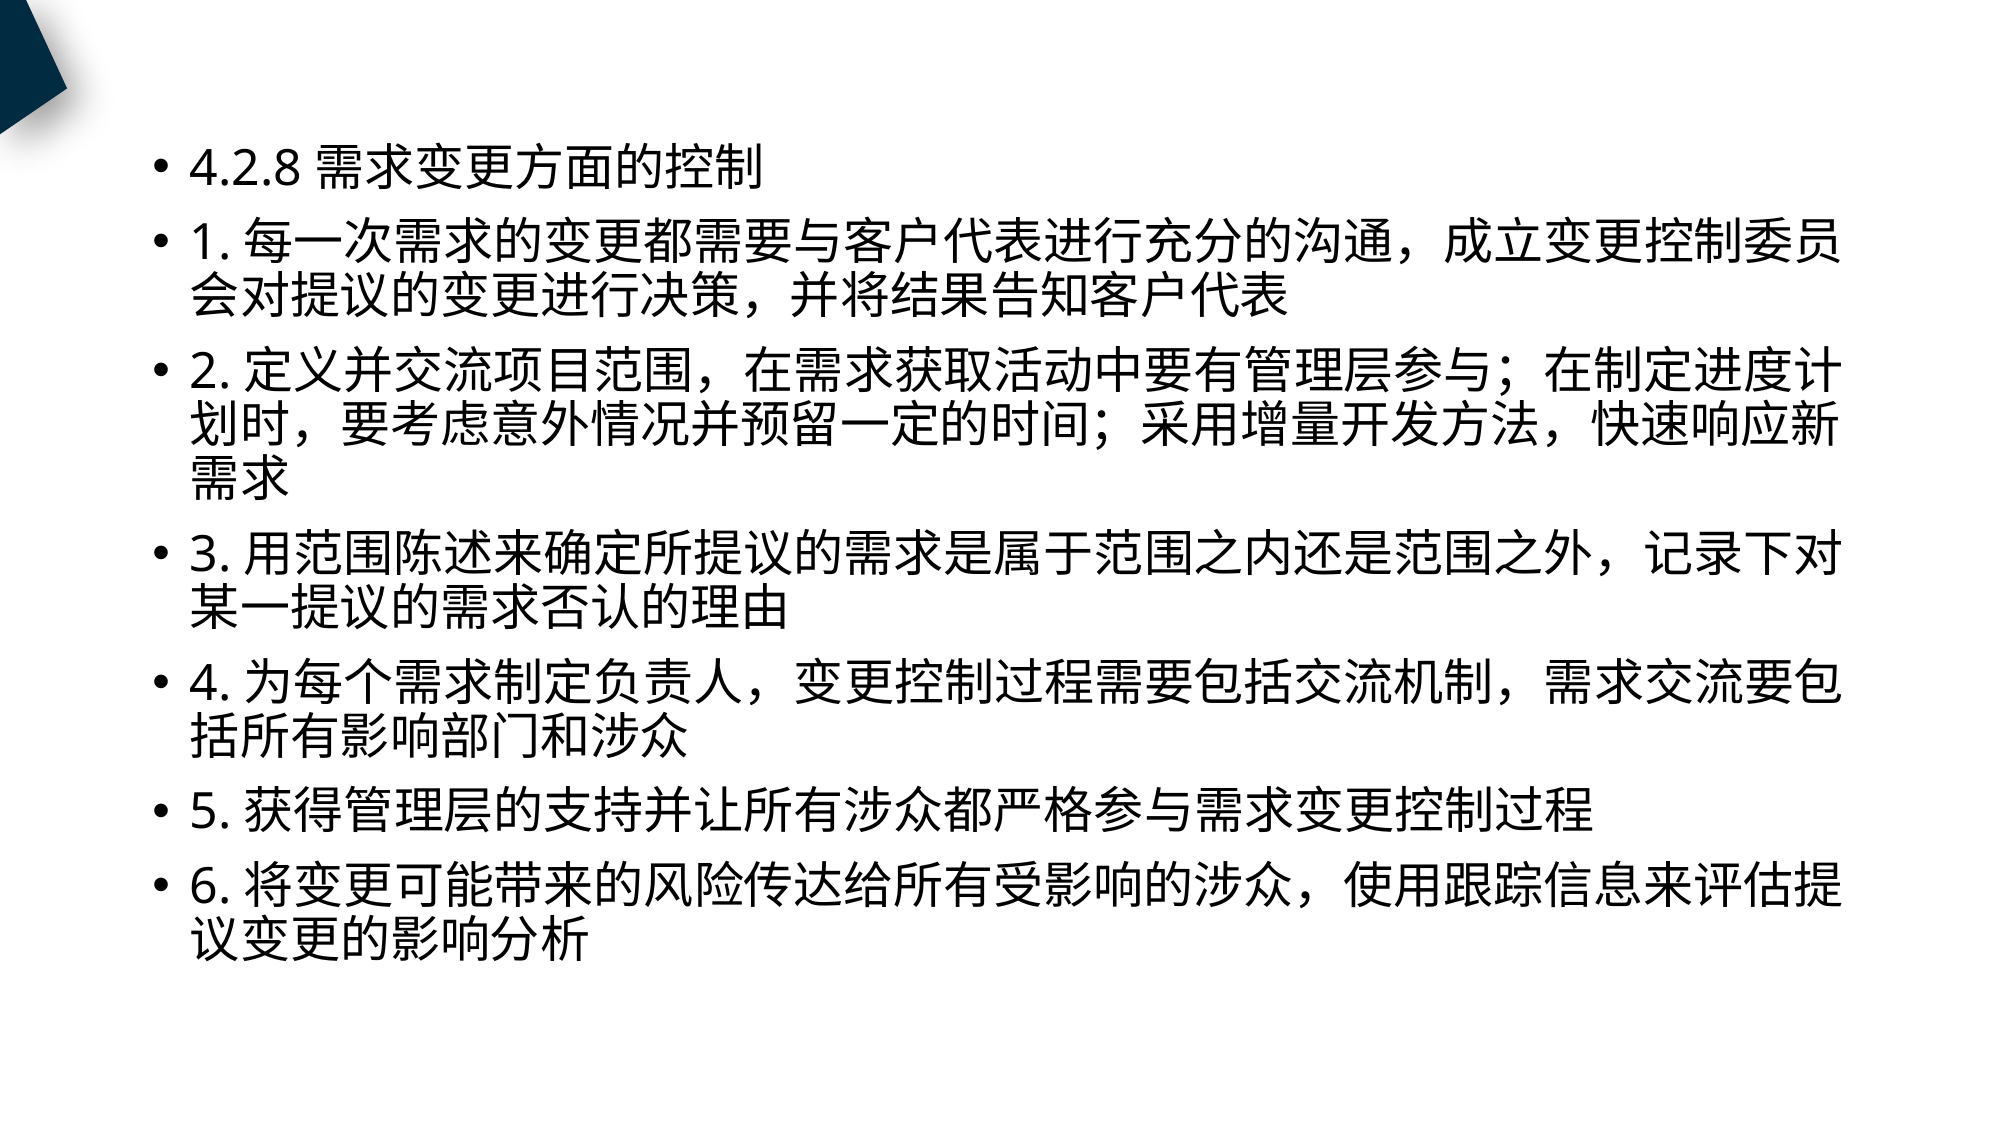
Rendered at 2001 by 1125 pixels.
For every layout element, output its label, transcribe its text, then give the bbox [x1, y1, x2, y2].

text_box [0, 0, 68, 135]
list 4.2.8需求变更方面的控制 1.每一次需求的变更都需要与客户代表进行充分的沟通，成立变更控制委员会对提议的变更进行决策，并将结果告知客户代表 2.定义并交流项目范围，在需求获取活动中要有管理层参与；在制定进度计划时，要考虑意外情况并预留一定的时间；采用增量开发方法，快速响应新需求 3.用范围陈述来确定所提议的需求是属于范围之内还是范围之外，记录下对某一提议的需求否认的理由 4.为每个需求制定负责人，变更控制过程需要包括交流机制，需求交流要包括所有影响部门和涉众 5.获得管理层的支持并让所有涉众都严格参与需求变更控制过程 6.将变更可能带来的风险传达给所有受影响的涉众，使用跟踪信息来评估提议变更的影响分析 [137, 134, 1863, 1024]
